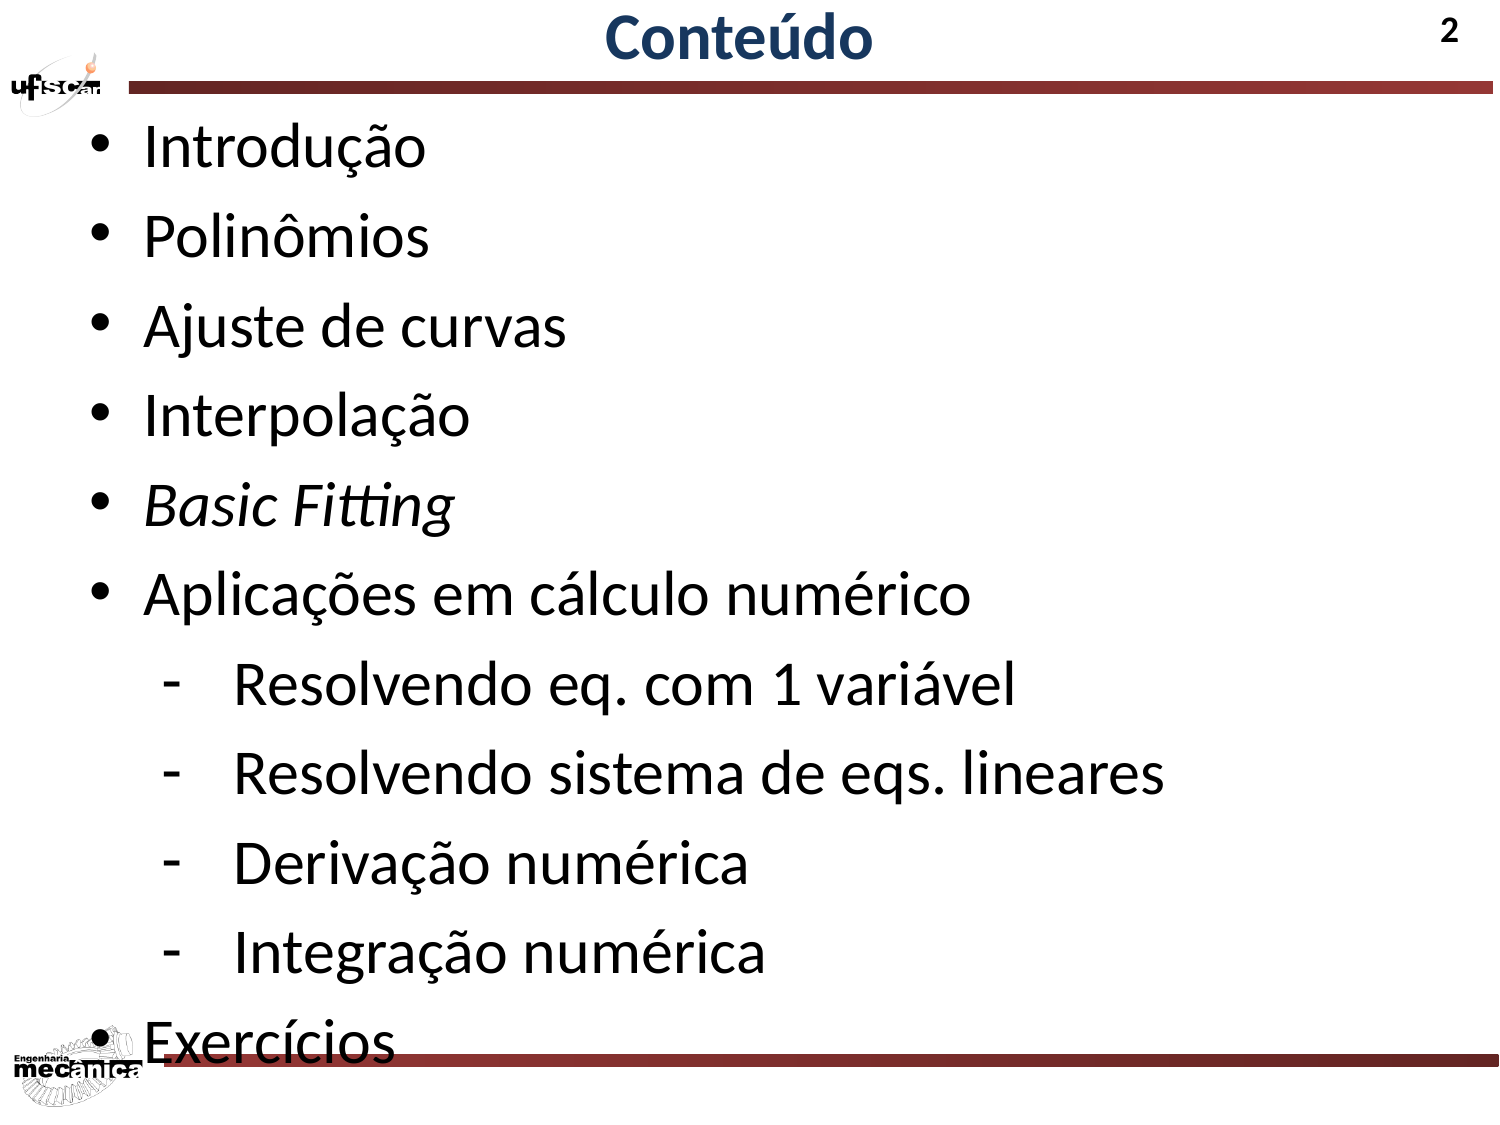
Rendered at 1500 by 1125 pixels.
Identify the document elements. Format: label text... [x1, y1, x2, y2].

picture [11, 52, 101, 117]
text_box Introdução Polinômios Ajuste de curvas Interpolação Basic Fitting Aplicações em cálculo numérico Resolvendo eq. com 1 variável Resolvendo sistema de eqs. lineares Derivação numérica Integração numérica Exercícios [75, 96, 1425, 1084]
picture [13, 1024, 143, 1108]
text_box Conteúdo [64, 0, 1415, 78]
